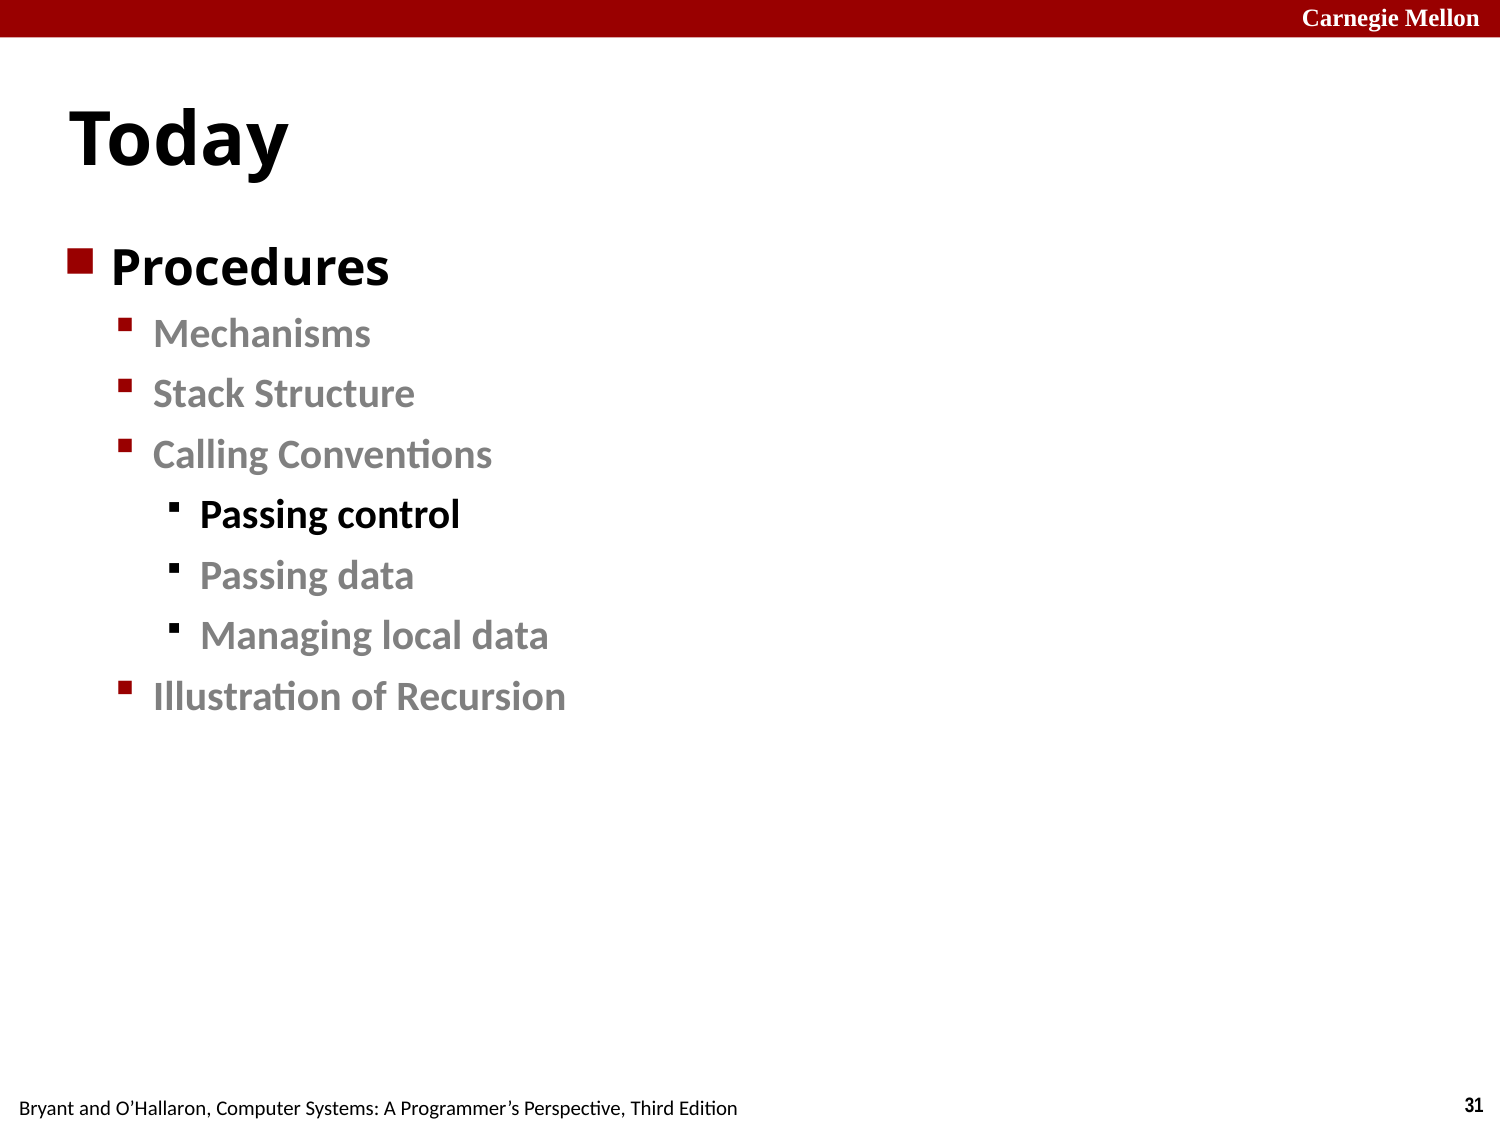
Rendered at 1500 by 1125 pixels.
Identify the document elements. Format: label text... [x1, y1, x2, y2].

title Today [62, 41, 1438, 228]
list Procedures Mechanisms Stack Structure Calling Conventions Passing control Passing data Managing local data Illustration of Recursion [62, 228, 1438, 1122]
